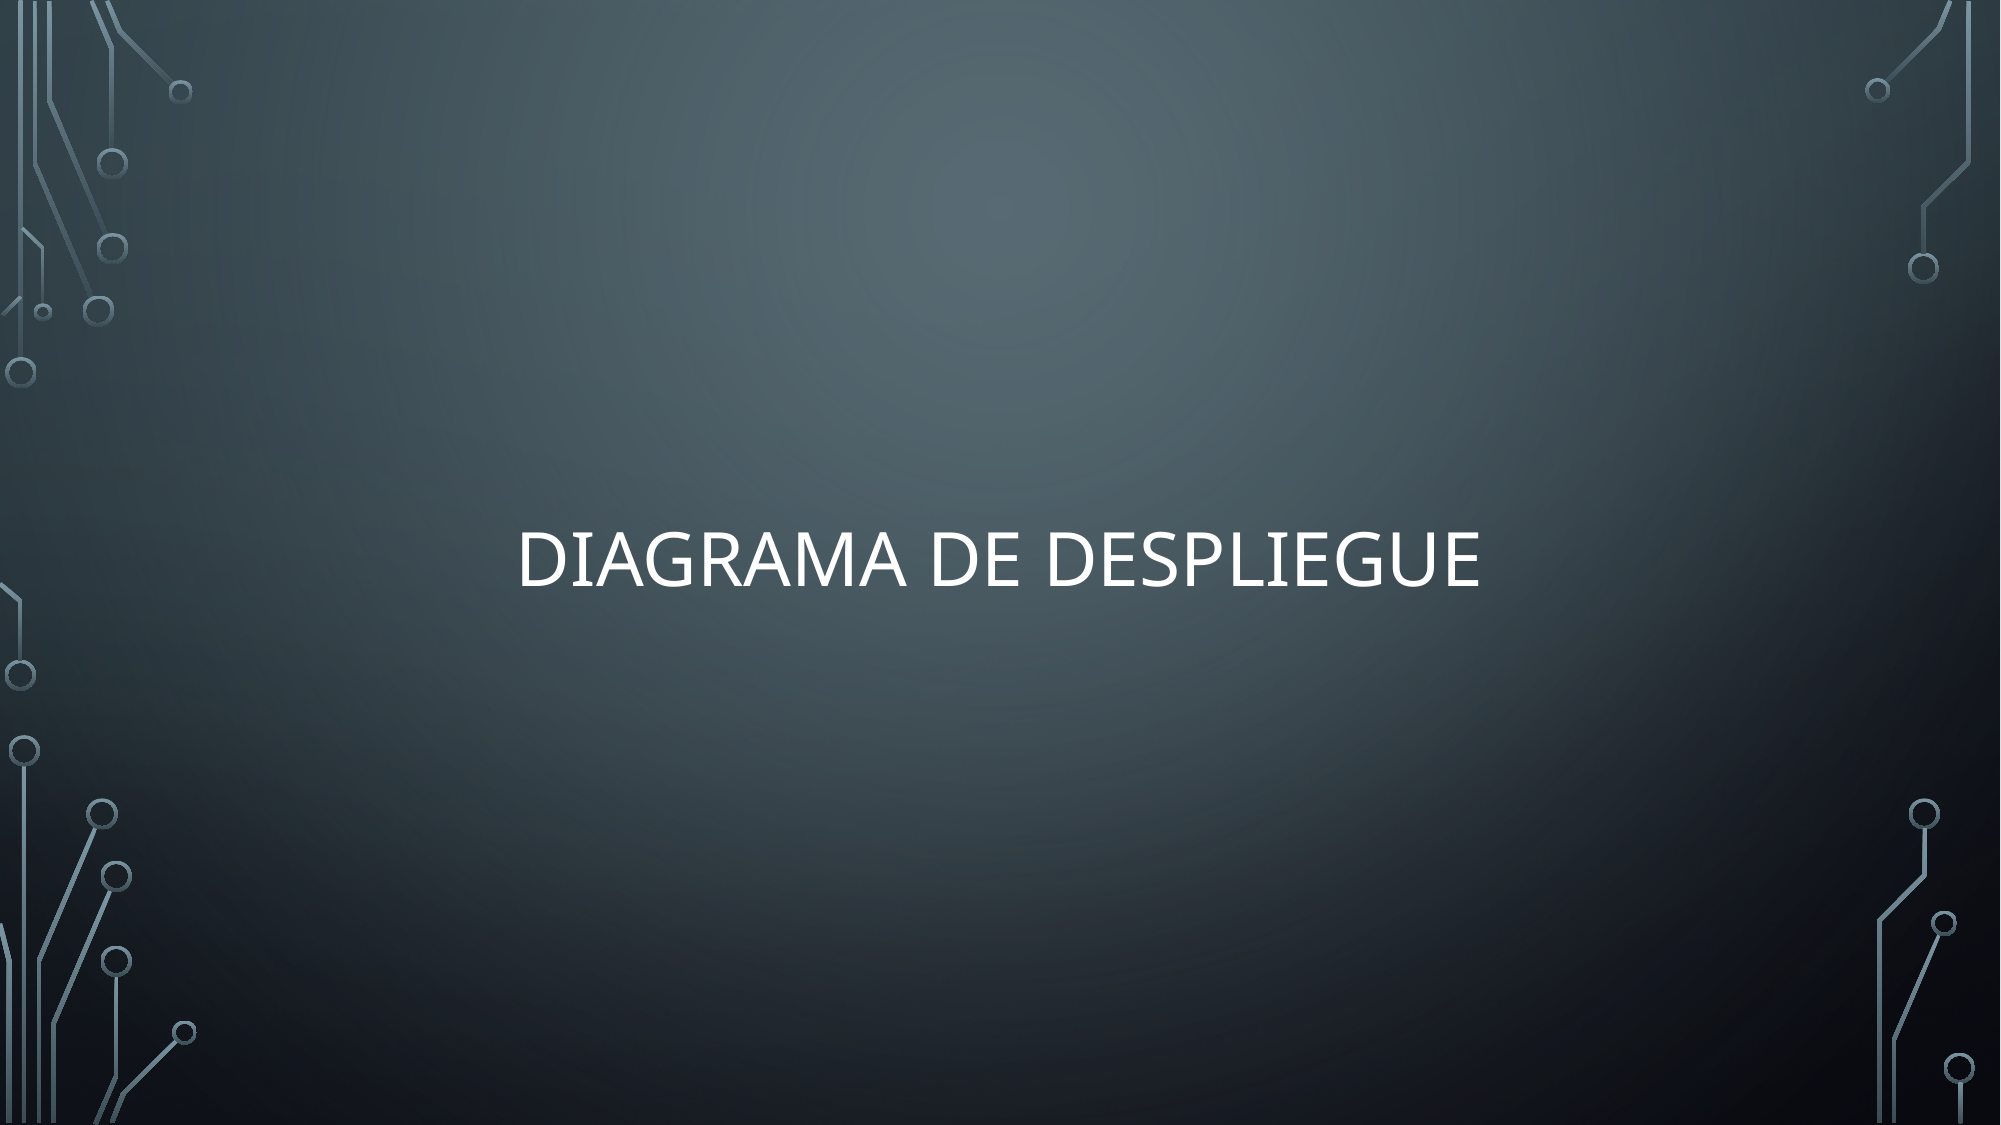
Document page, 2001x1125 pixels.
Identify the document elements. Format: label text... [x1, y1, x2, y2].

title Diagrama de despliegue [187, 441, 1813, 684]
